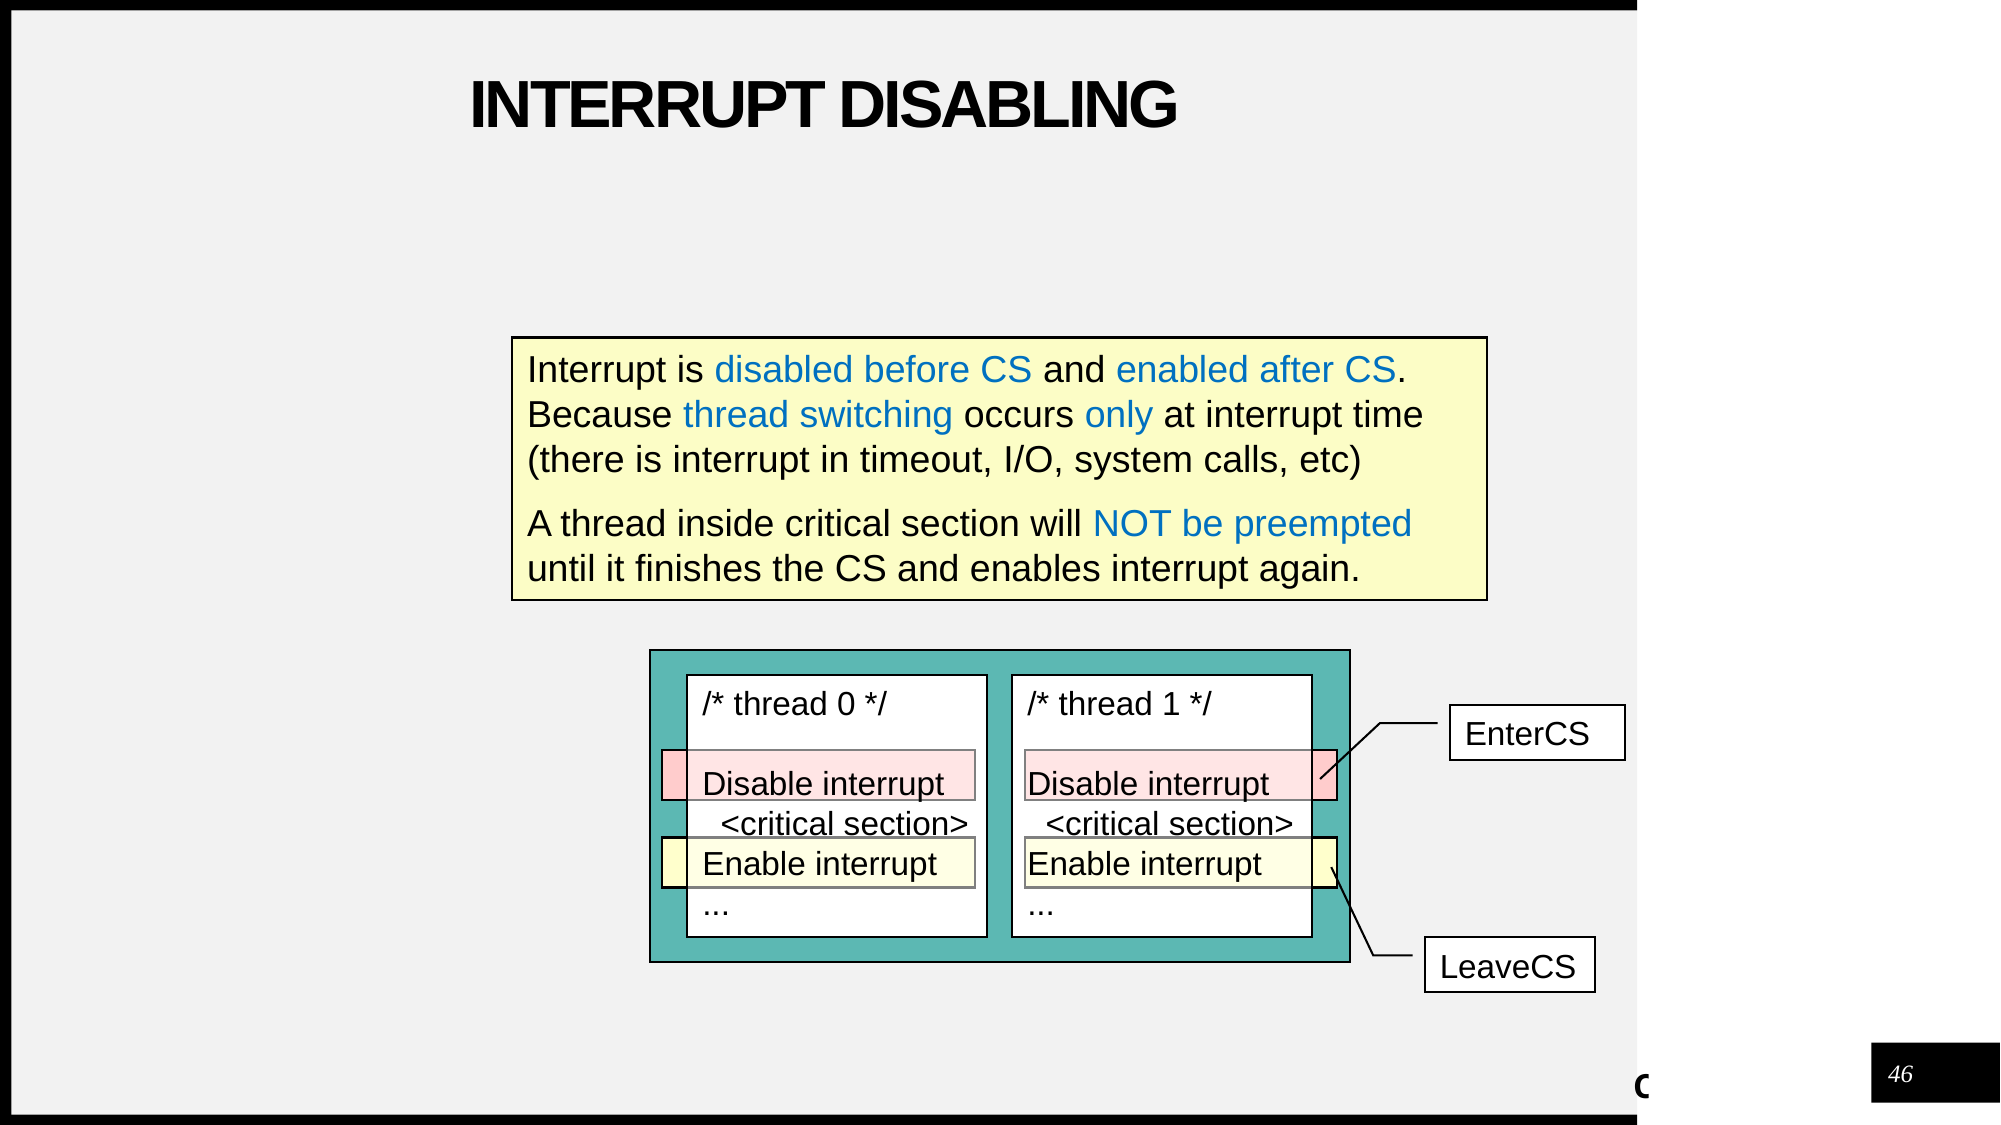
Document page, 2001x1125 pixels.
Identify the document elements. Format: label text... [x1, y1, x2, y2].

text_box Interrupt is disabled before CS and enabled after CS. Because thread switching occurs only at interrupt time (there is interrupt in timeout, I/O, system calls, etc) A thread inside critical section will NOT be preempted until it finishes the CS and enables interrupt again. [512, 337, 1488, 600]
text_box LeaveCS [1425, 937, 1595, 993]
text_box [649, 649, 1350, 963]
text_box EnterCS [1449, 705, 1625, 760]
title Interrupt Disabling [70, 70, 1580, 142]
slide_number 46 [1877, 1050, 1924, 1096]
